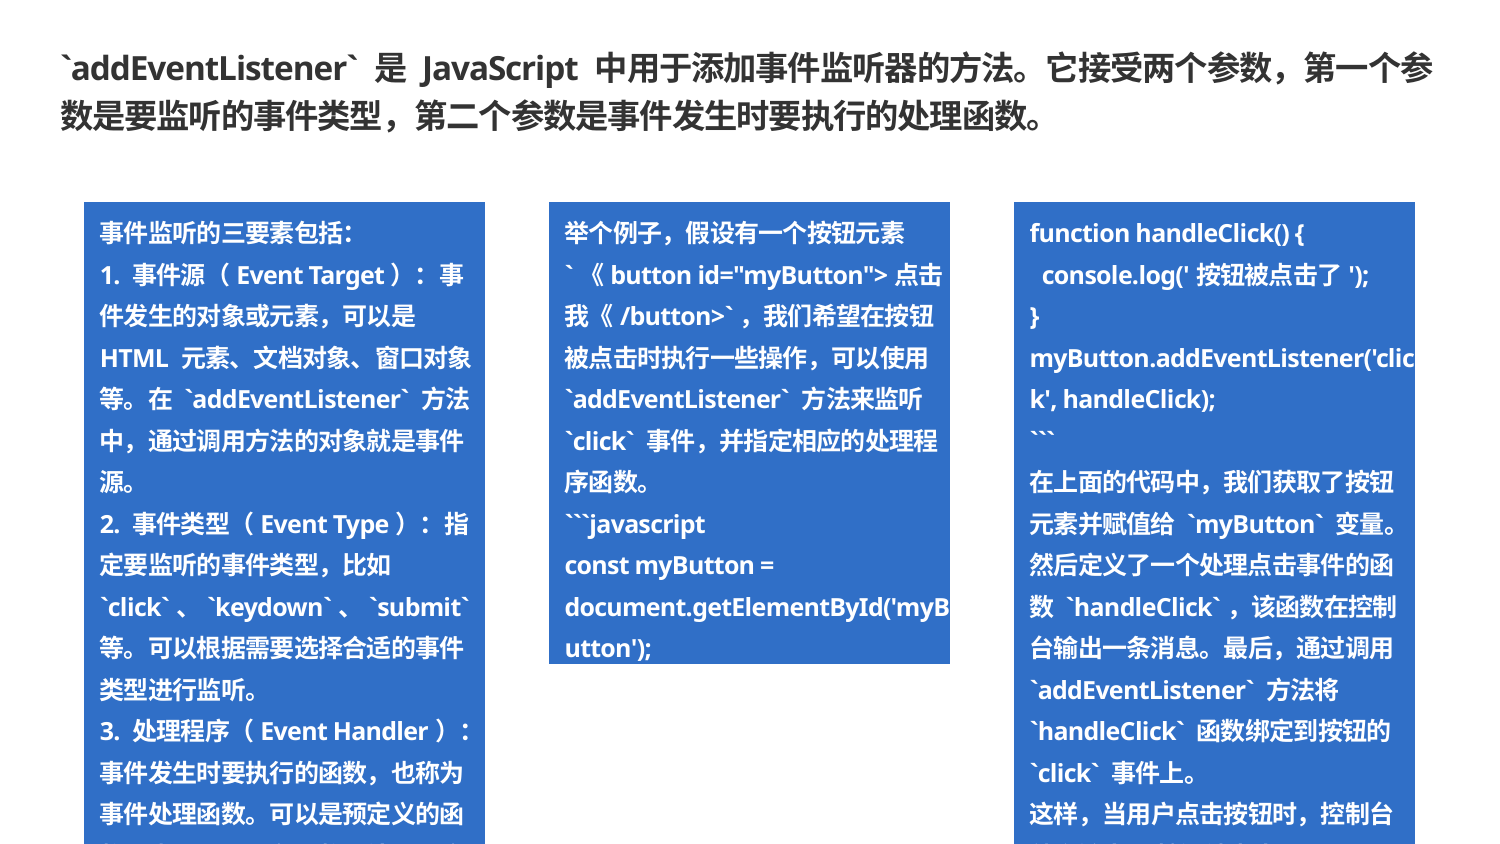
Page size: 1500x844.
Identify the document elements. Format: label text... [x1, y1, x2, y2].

picture [84, 202, 485, 844]
picture [549, 202, 950, 664]
text_box `addEventListener` 是 JavaScript 中用于添加事件监听器的方法。它接受两个参数，第一个参数是要监听的事件类型，第二个参数是事件发生时要执行的处理函数。 [60, 37, 1440, 135]
picture [1014, 202, 1415, 844]
